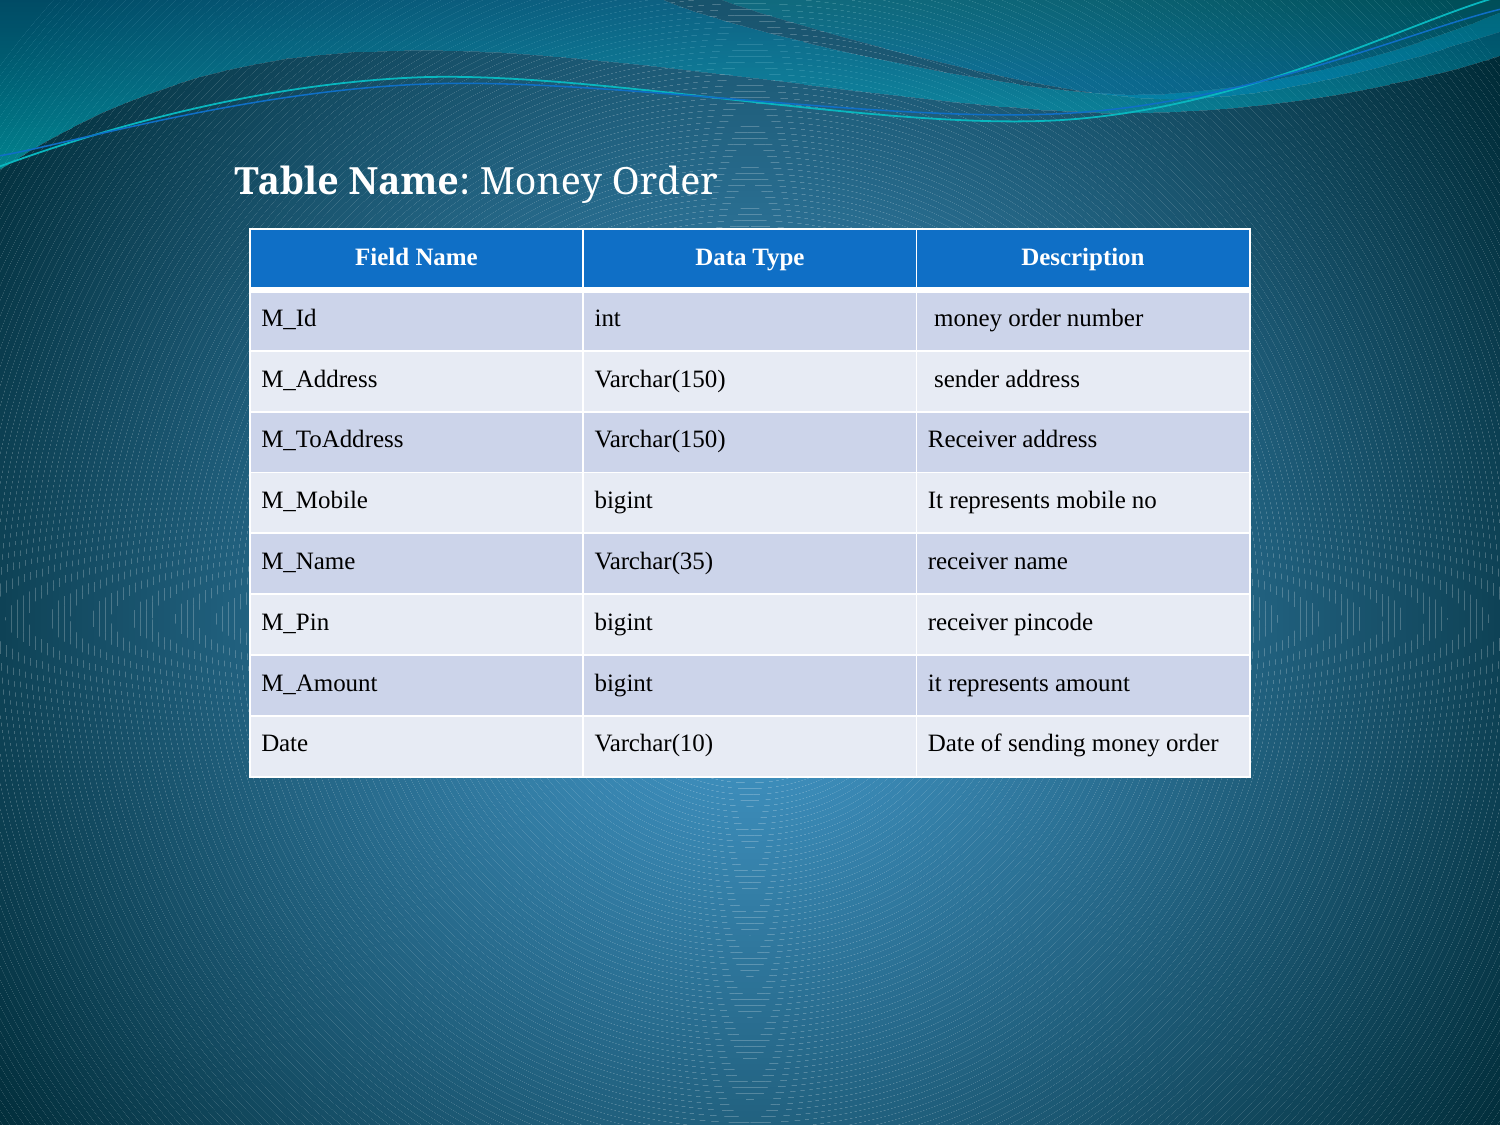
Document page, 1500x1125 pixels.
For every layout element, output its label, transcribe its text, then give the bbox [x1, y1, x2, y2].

table_cell M_ToAddress [251, 413, 582, 472]
table_header Data Type [584, 230, 916, 287]
table_header Description [917, 230, 1249, 287]
table_cell M_Name [251, 534, 582, 593]
table_cell bigint [584, 473, 916, 532]
table_header Field Name [251, 230, 582, 287]
table_cell M_Mobile [251, 473, 582, 532]
table_cell M_Amount [251, 656, 582, 715]
table_cell money order number [917, 293, 1249, 350]
table_cell receiver name [917, 534, 1249, 593]
table_cell sender address [917, 352, 1249, 411]
table_cell receiver pincode [917, 595, 1249, 654]
table_cell bigint [584, 656, 916, 715]
table_cell Varchar(150) [584, 413, 916, 472]
text_box Table Name: Money Order [219, 149, 734, 210]
table_cell Date of sending money order [917, 717, 1249, 776]
table_cell Varchar(10) [584, 717, 916, 776]
table_cell It represents mobile no [917, 473, 1249, 532]
table_cell Varchar(150) [584, 352, 916, 411]
table_cell it represents amount [917, 656, 1249, 715]
table_cell M_Address [251, 352, 582, 411]
table_cell Varchar(35) [584, 534, 916, 593]
table_cell int [584, 293, 916, 350]
table_cell Date [251, 717, 582, 776]
table_cell M_Id [251, 293, 582, 350]
table_cell bigint [584, 595, 916, 654]
table_cell Receiver address [917, 413, 1249, 472]
table_cell M_Pin [251, 595, 582, 654]
